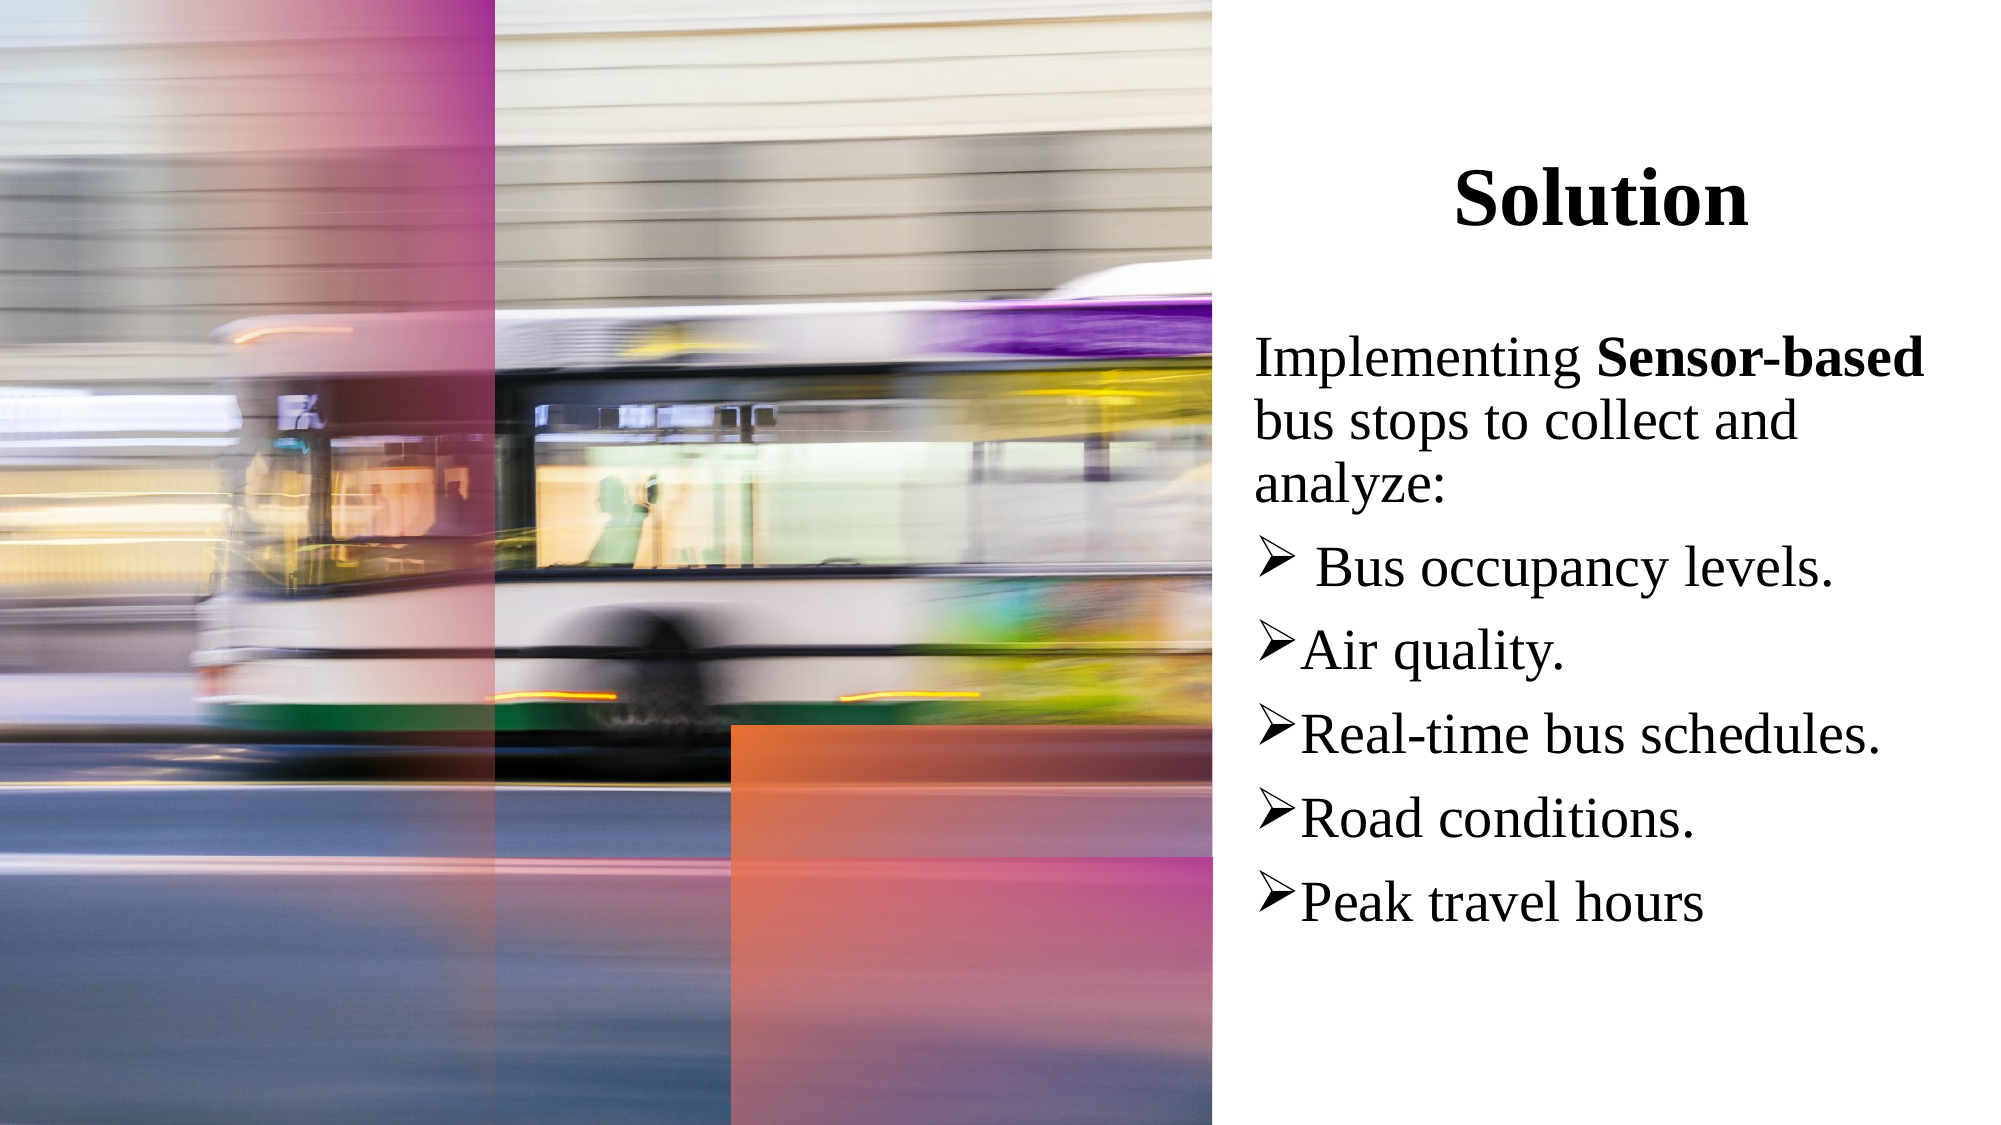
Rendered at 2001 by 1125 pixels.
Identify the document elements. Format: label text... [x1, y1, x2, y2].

picture [0, 0, 1213, 1125]
title Solution [1288, 28, 1846, 251]
list Implementing Sensor-based bus stops to collect and analyze: Bus occupancy levels. Air quality. Real-time bus schedules. Road conditions. Peak travel hours [1239, 318, 1962, 1097]
